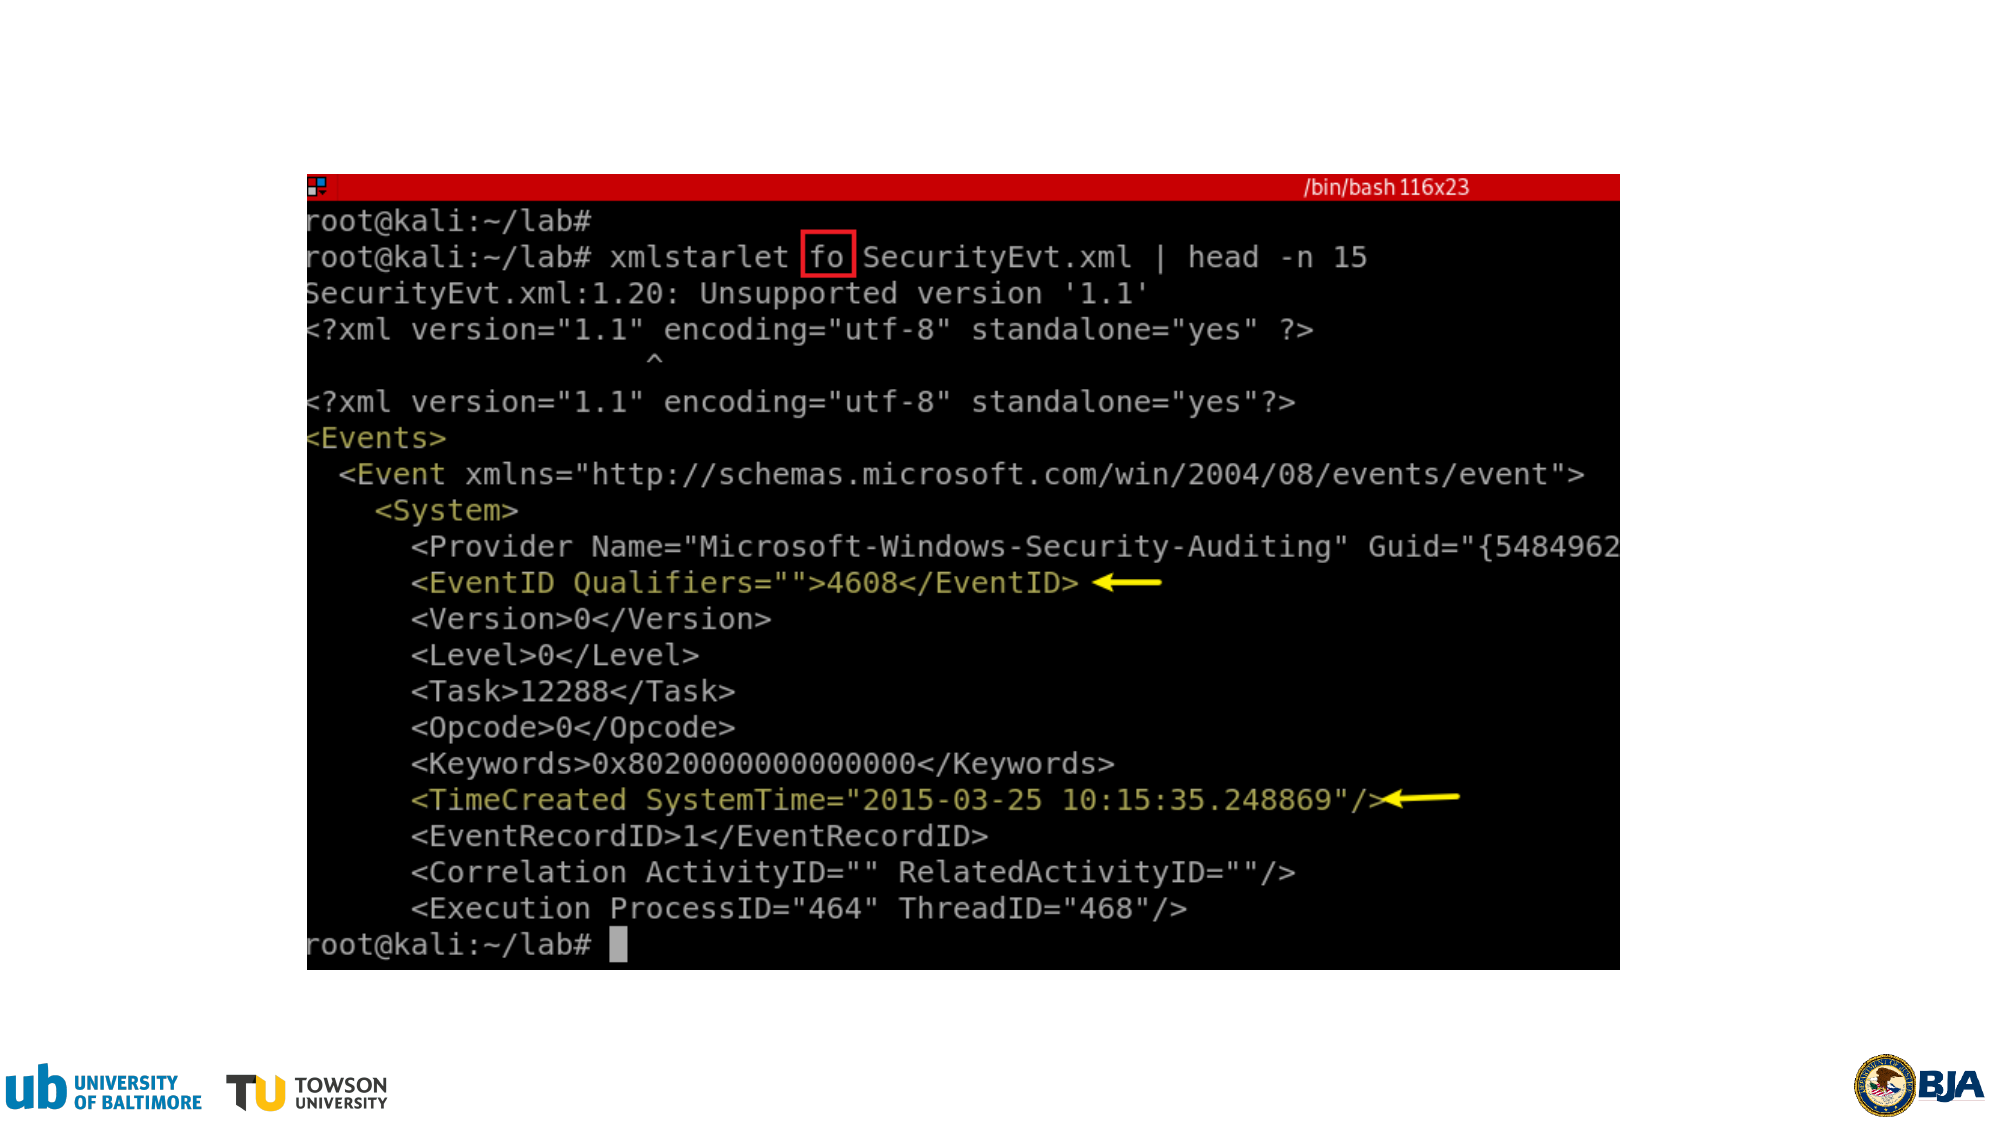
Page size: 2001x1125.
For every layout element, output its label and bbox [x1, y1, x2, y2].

picture [1854, 1054, 1986, 1117]
picture [307, 174, 1620, 970]
picture [0, 1031, 407, 1125]
